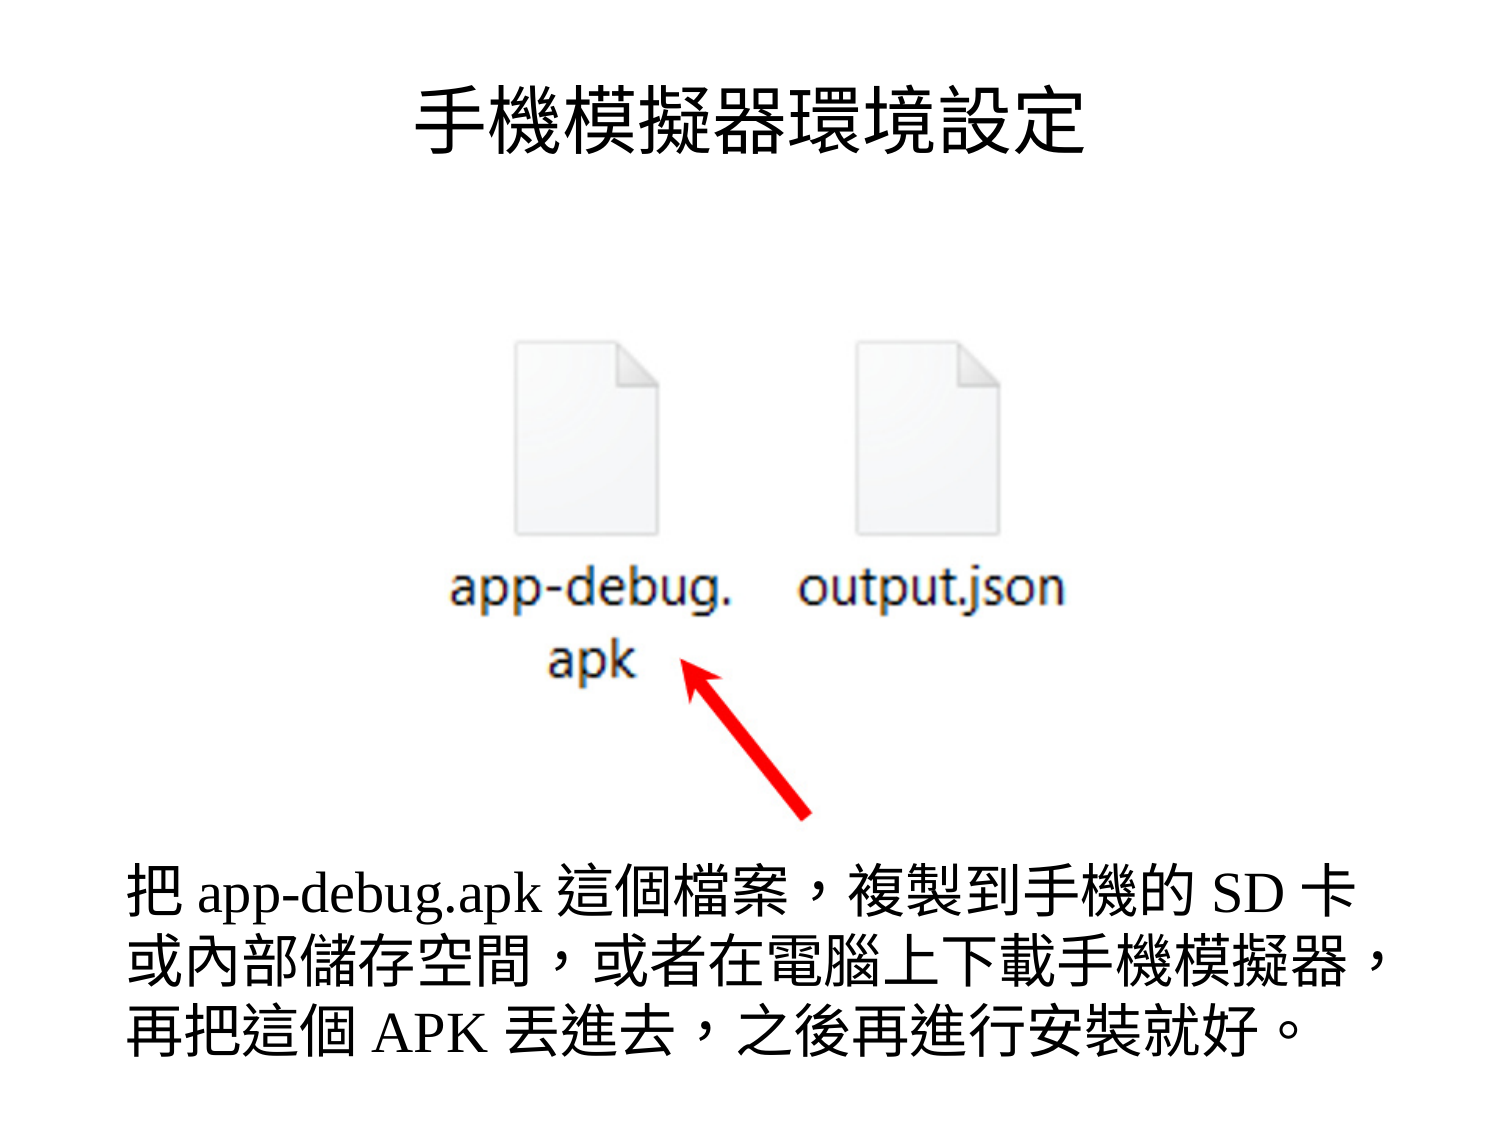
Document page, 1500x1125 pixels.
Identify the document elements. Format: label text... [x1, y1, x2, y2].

picture [407, 281, 1093, 844]
text_box 把app-debug.apk這個檔案，複製到手機的SD卡或內部儲存空間，或者在電腦上下載手機模擬器，再把這個APK丟進去，之後再進行安裝就好。 [110, 847, 1390, 1072]
text_box 手機模擬器環境設定 [215, 65, 1285, 171]
